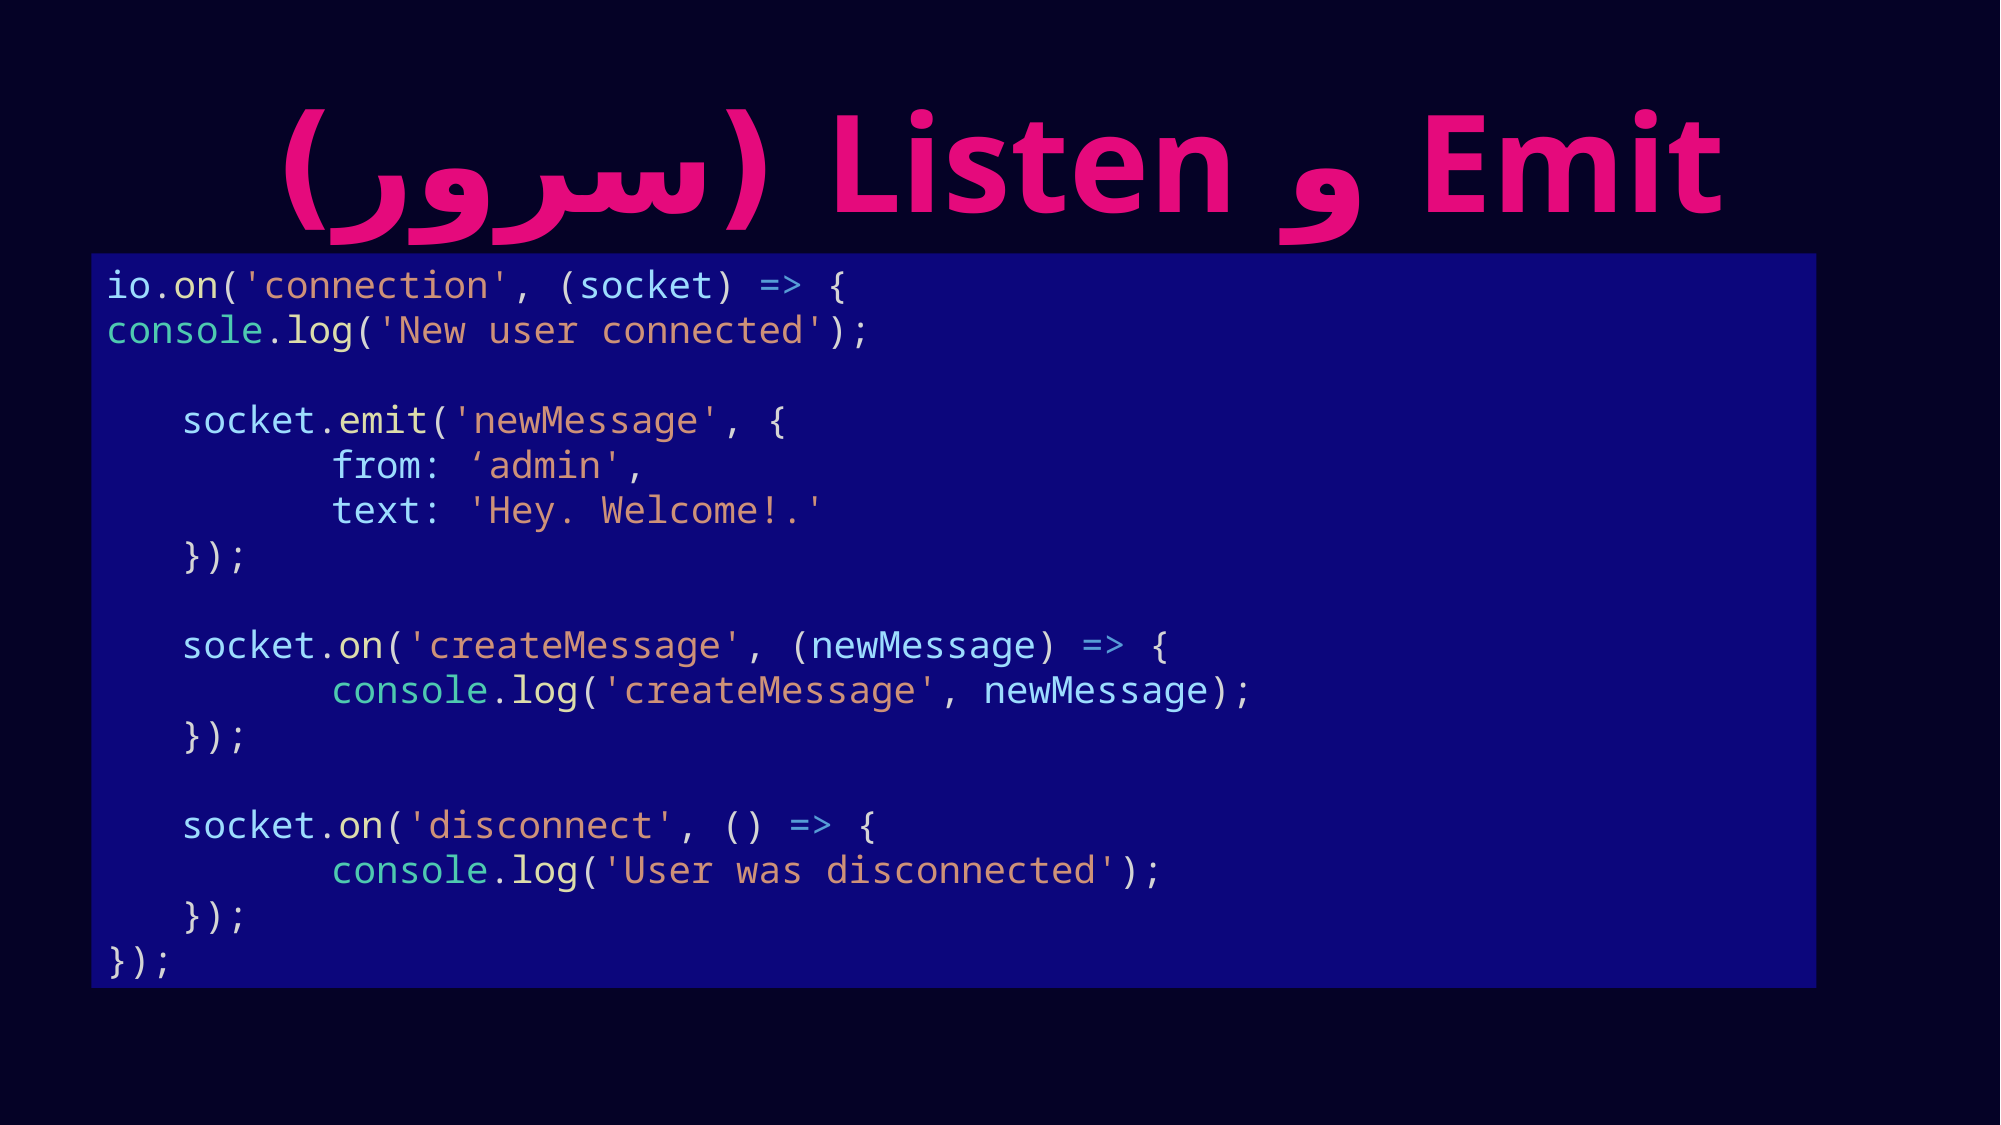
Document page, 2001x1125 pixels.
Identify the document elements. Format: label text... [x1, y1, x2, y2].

title Emit و Listen (سرور) [137, 59, 1863, 278]
text_box io.on('connection', (socket) => { console.log('New user connected'); socket.emit('newMessage', { from: ‘admin', text: 'Hey. Welcome!.' }); socket.on('createMessage', (newMessage) => { console.log('createMessage', newMessage); }); socket.on('disconnect', () => { console.log('User was disconnected'); }); }); [91, 253, 1817, 988]
